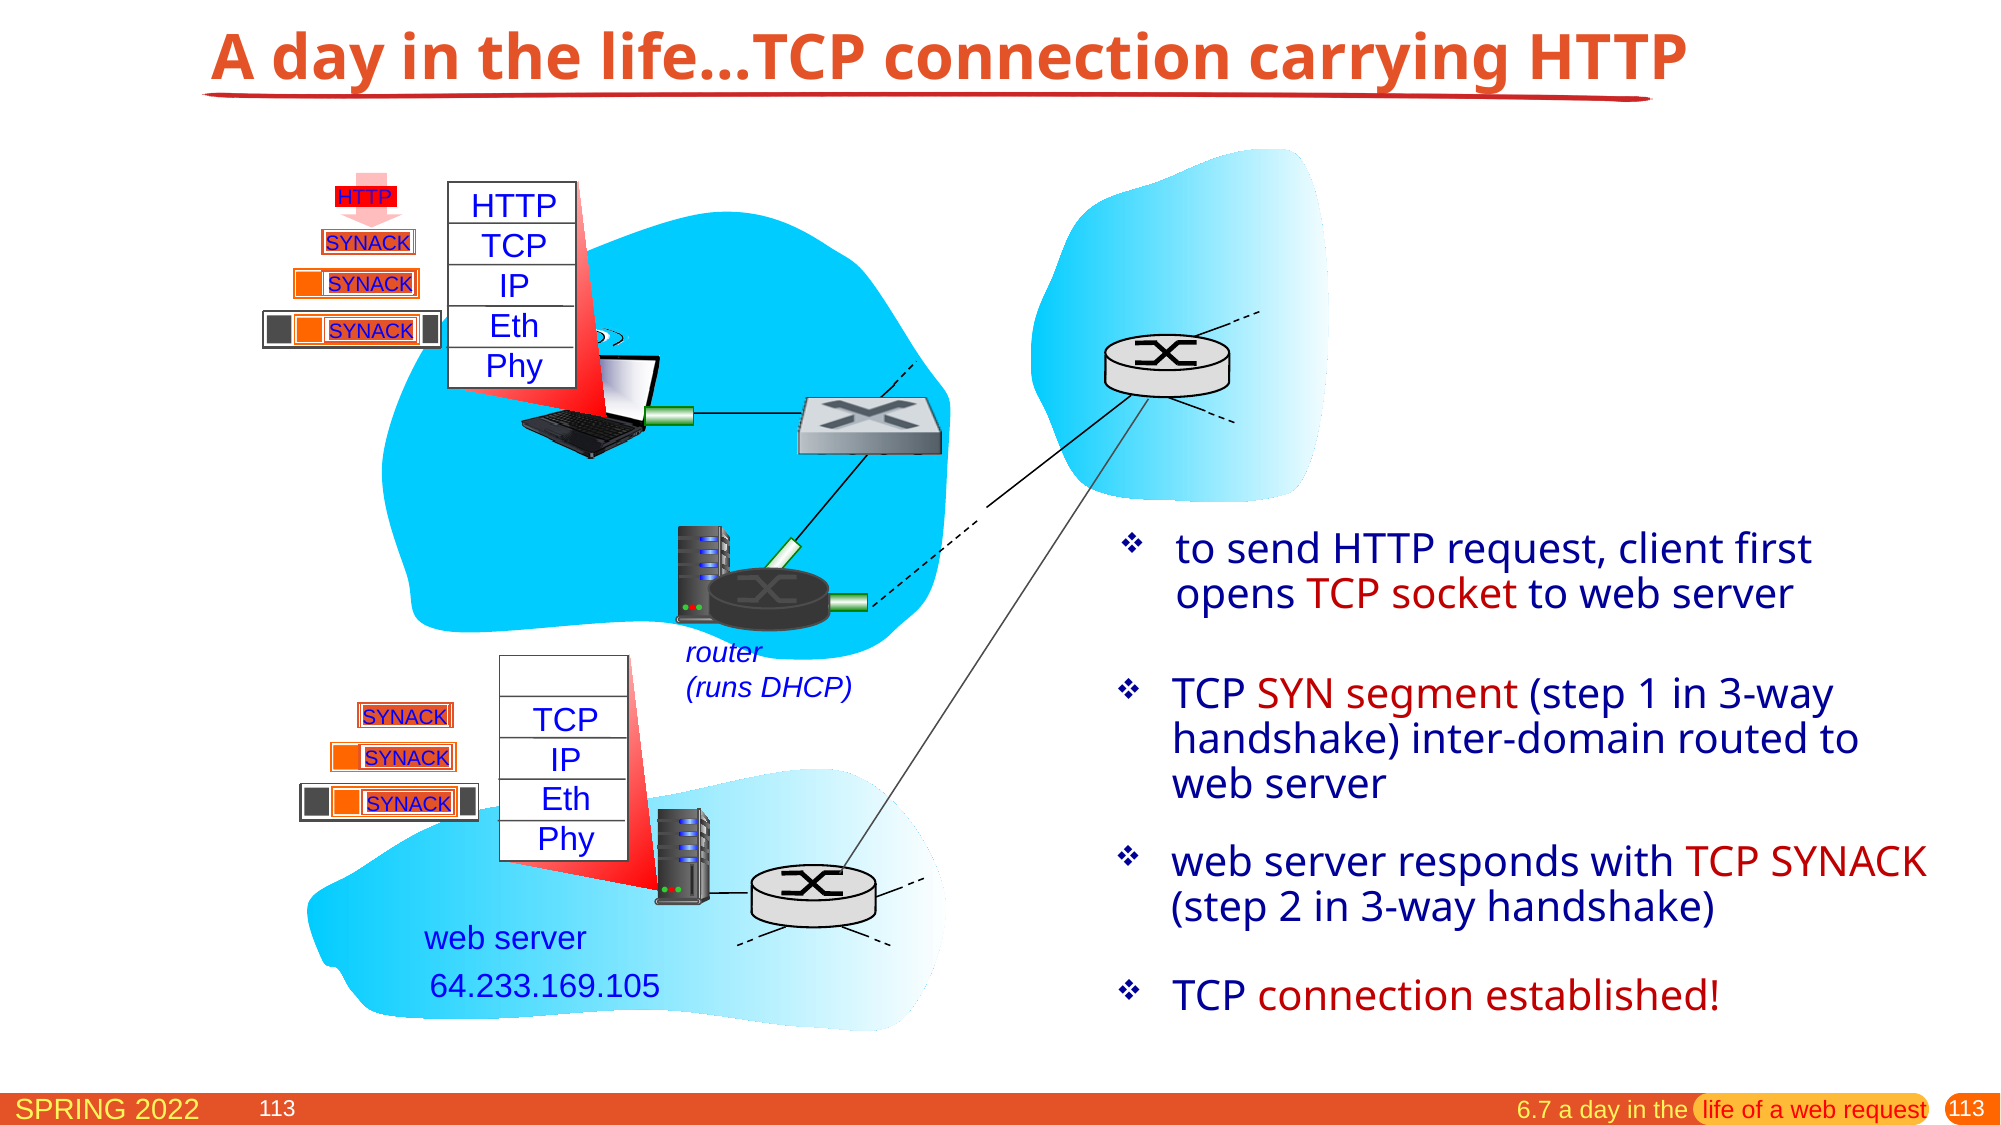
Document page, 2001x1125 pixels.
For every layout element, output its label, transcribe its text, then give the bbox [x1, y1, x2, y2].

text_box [1193, 311, 1260, 337]
picture [196, 89, 1670, 106]
text_box [307, 769, 946, 1031]
text_box web server [409, 909, 603, 964]
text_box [376, 208, 961, 713]
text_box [1168, 399, 1235, 423]
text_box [841, 926, 891, 946]
text_box TCP SYN segment (step 1 in 3-way handshake) inter-domain routed to web server [1100, 665, 1898, 827]
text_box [299, 695, 478, 783]
text_box TCP connection established! [1101, 966, 1827, 1031]
text_box [1030, 148, 1329, 503]
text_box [263, 221, 442, 351]
text_box web server responds with TCP SYNACK (step 2 in 3-way handshake) [1100, 832, 1945, 965]
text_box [654, 808, 711, 905]
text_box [736, 926, 786, 946]
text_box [875, 878, 925, 898]
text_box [322, 172, 408, 219]
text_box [1104, 334, 1230, 398]
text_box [497, 650, 658, 891]
text_box to send HTTP request, client first opens TCP socket to web server [1104, 519, 1869, 665]
text_box 64.233.169.105 [414, 957, 676, 1012]
text_box 6.7 a day in the life of a web request [1502, 1086, 1945, 1125]
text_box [445, 177, 607, 418]
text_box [872, 394, 1132, 607]
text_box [300, 782, 479, 824]
title A day in the life…TCP connection carrying HTTP [196, 0, 1730, 109]
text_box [751, 864, 876, 928]
